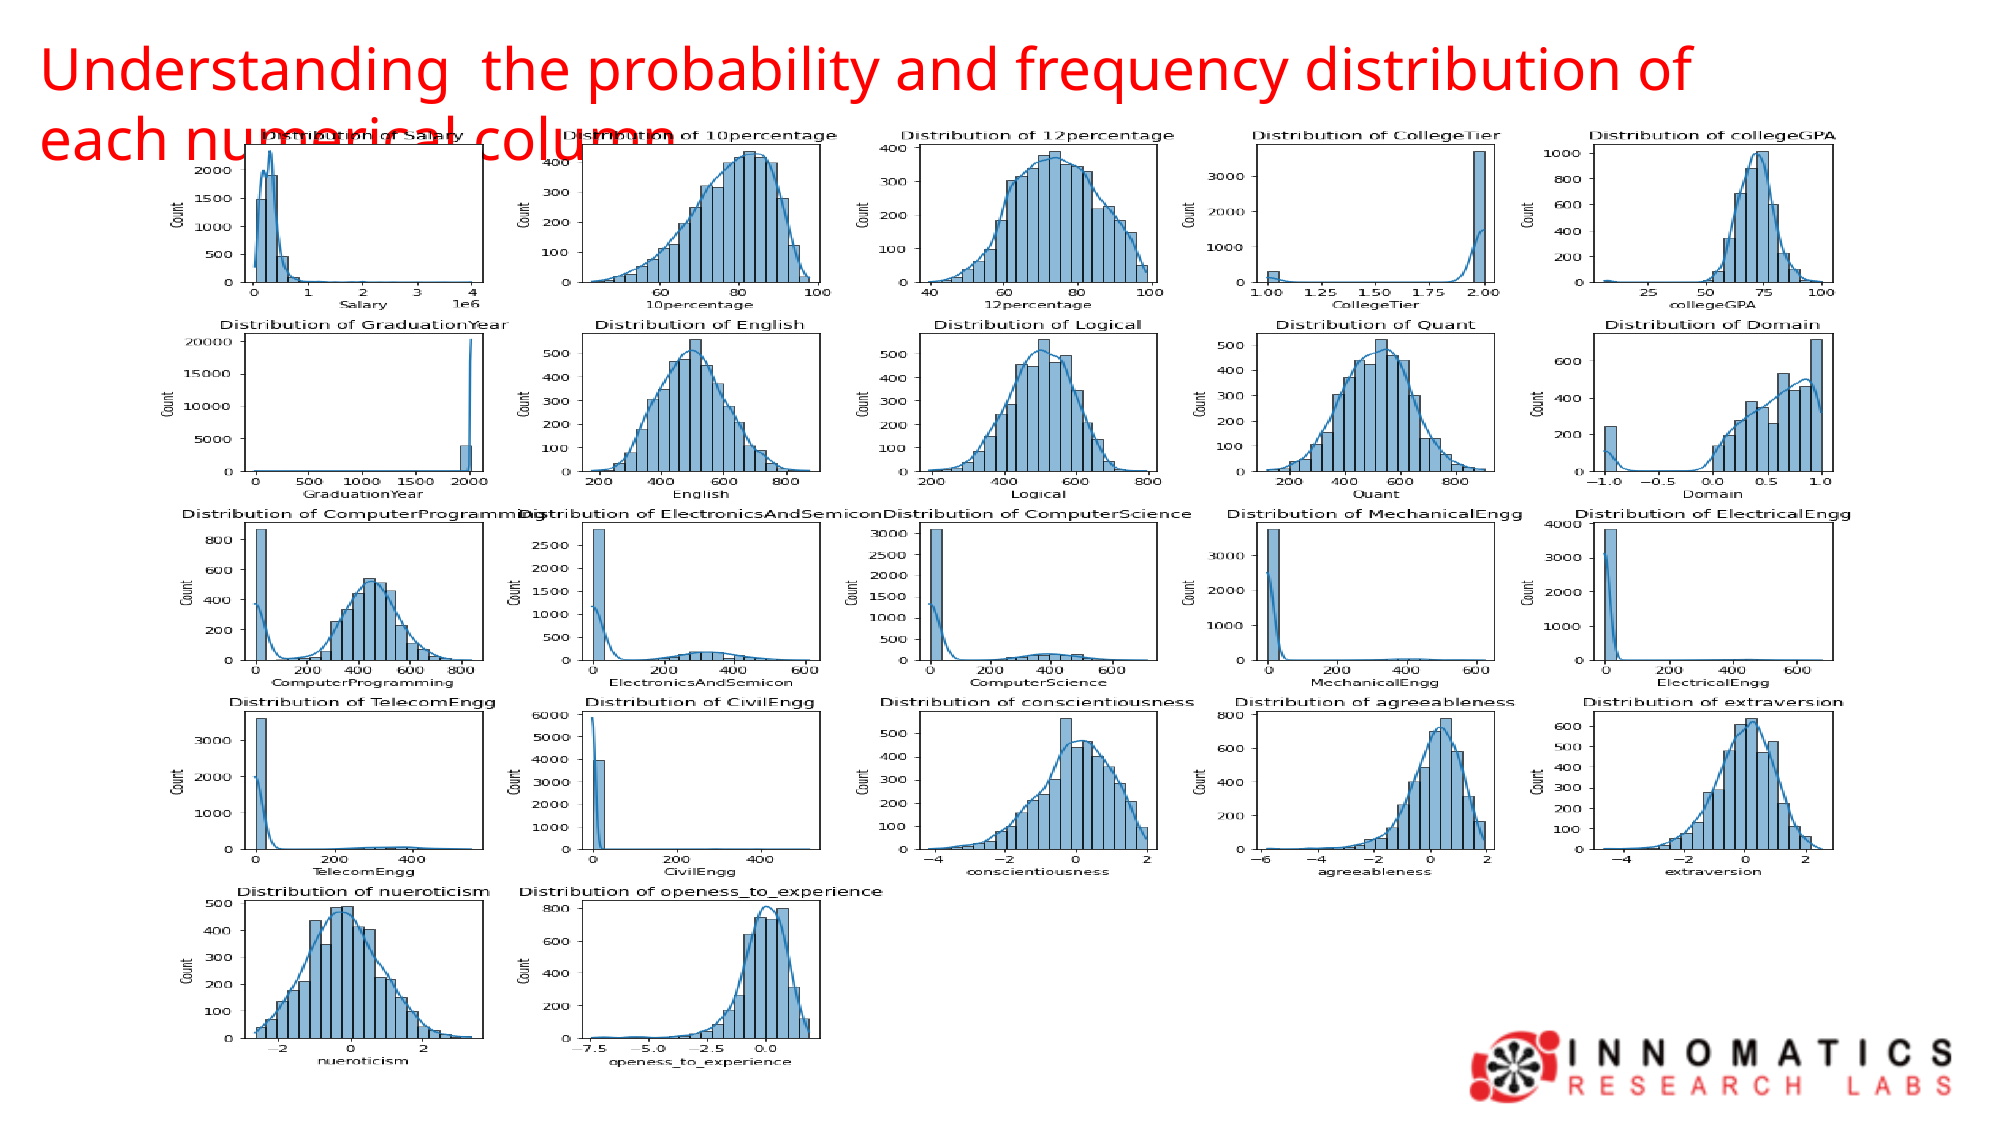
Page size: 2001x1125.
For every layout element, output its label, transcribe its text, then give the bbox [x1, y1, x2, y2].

picture [149, 124, 1975, 1125]
text_box Understanding the probability and frequency distribution of each numerical column [24, 24, 1775, 250]
